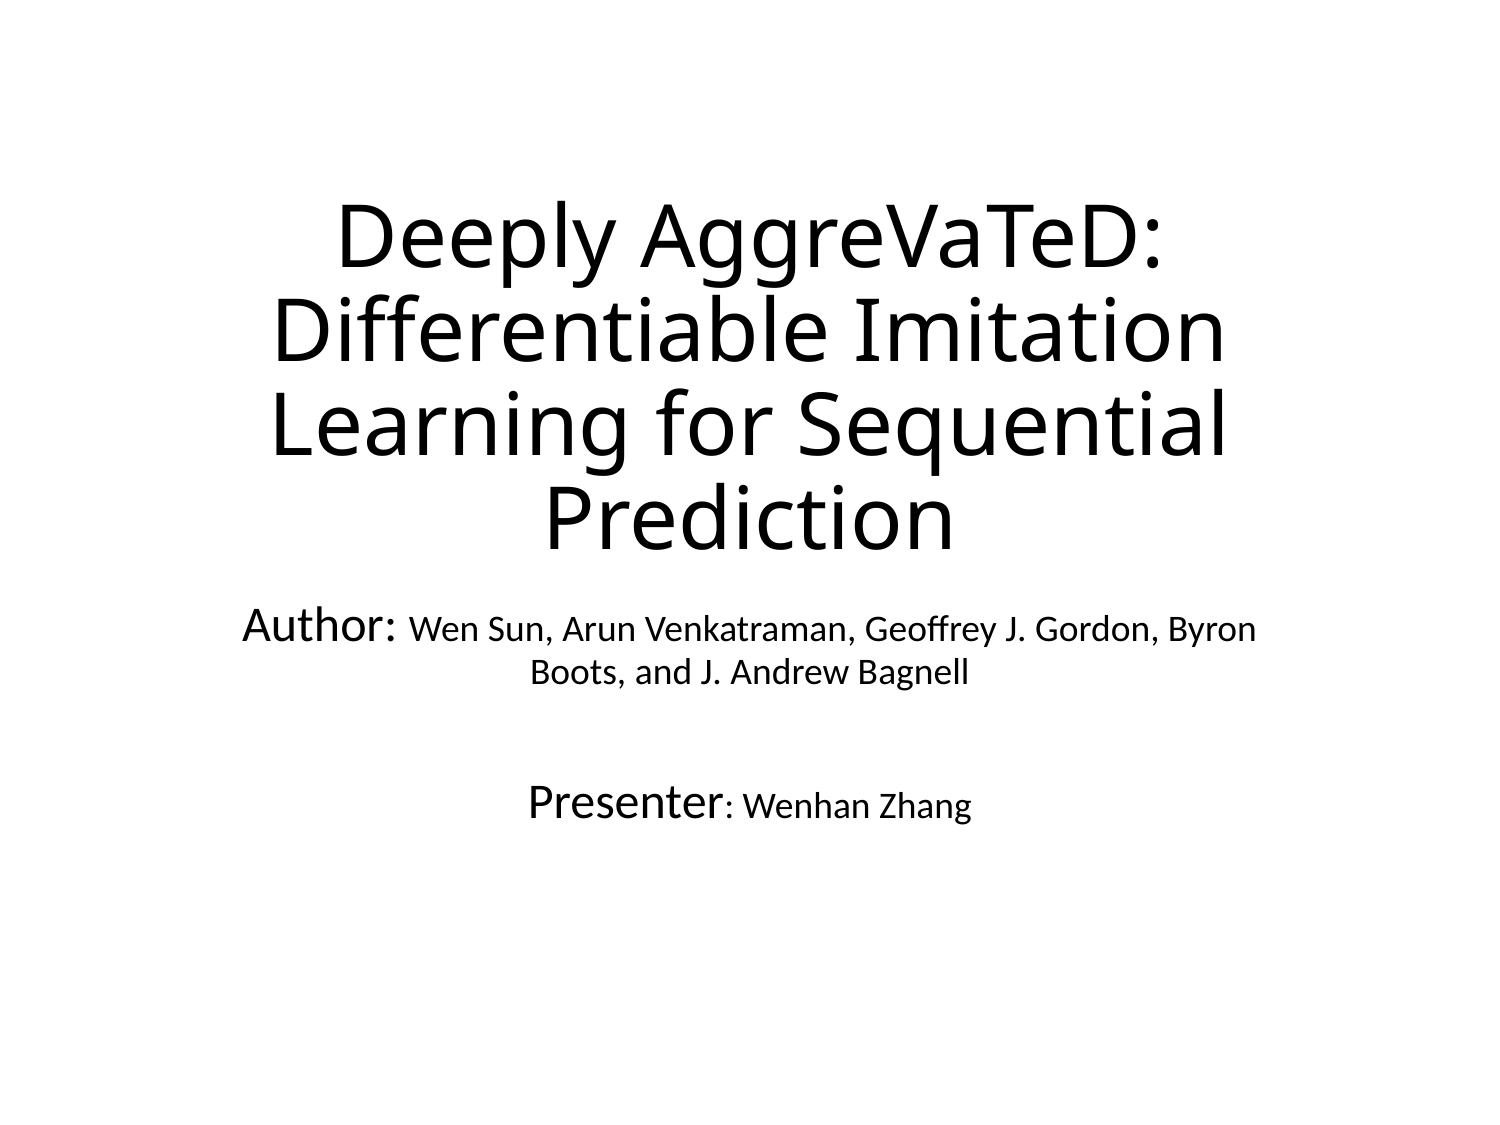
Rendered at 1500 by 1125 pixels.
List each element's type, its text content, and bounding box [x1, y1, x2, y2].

subtitle Author: Wen Sun, Arun Venkatraman, Geoffrey J. Gordon, Byron Boots, and J. Andrew Bagnell Presenter: Wenhan Zhang [187, 590, 1313, 863]
title Deeply AggreVaTeD: Differentiable Imitation Learning for Sequential Prediction [112, 184, 1388, 576]
